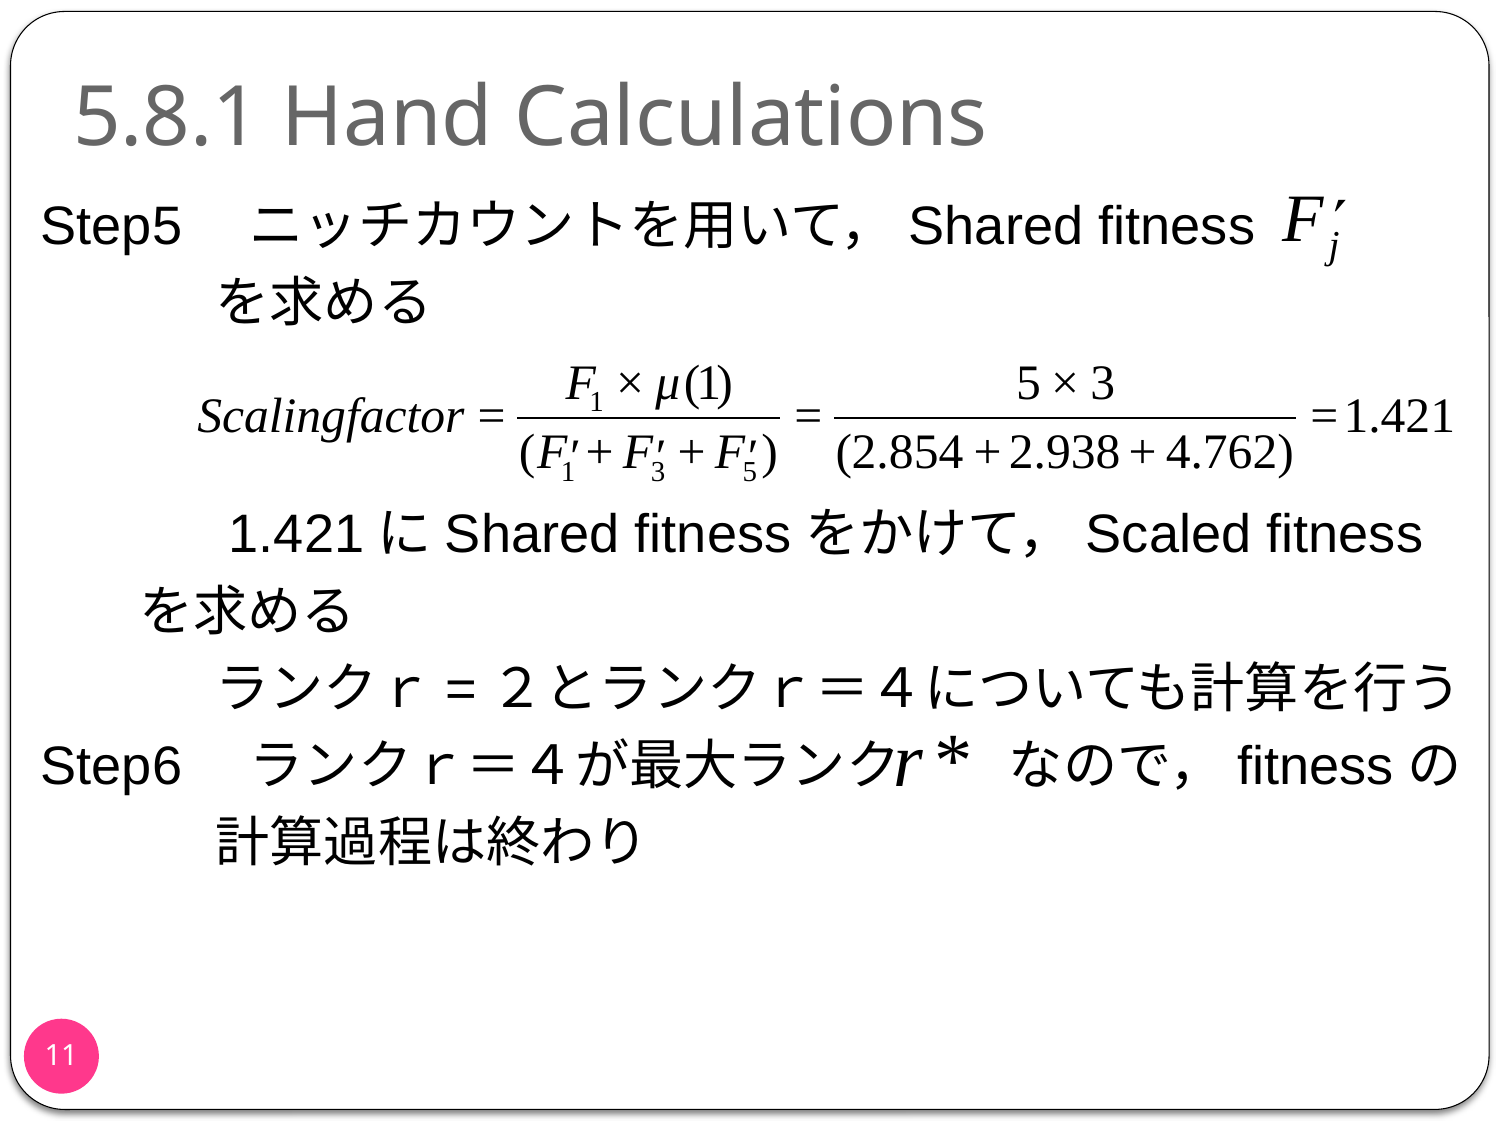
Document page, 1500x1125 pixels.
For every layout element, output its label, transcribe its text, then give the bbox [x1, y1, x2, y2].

text_box Step5 ニッチカウントを用いて，Shared fitness を求める 1.421にShared fitnessをかけて，Scaled fitness を求める ランクｒ=２とランクｒ＝４についても計算を行う Step6 ランクｒ＝４が最大ランク なので，fitnessの 計算過程は終わり [25, 182, 1500, 1103]
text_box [880, 721, 977, 793]
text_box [188, 357, 1454, 487]
slide_number 10 [23, 1018, 99, 1094]
title 5.8.1 Hand Calculations [58, 36, 1334, 177]
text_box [1270, 185, 1351, 276]
